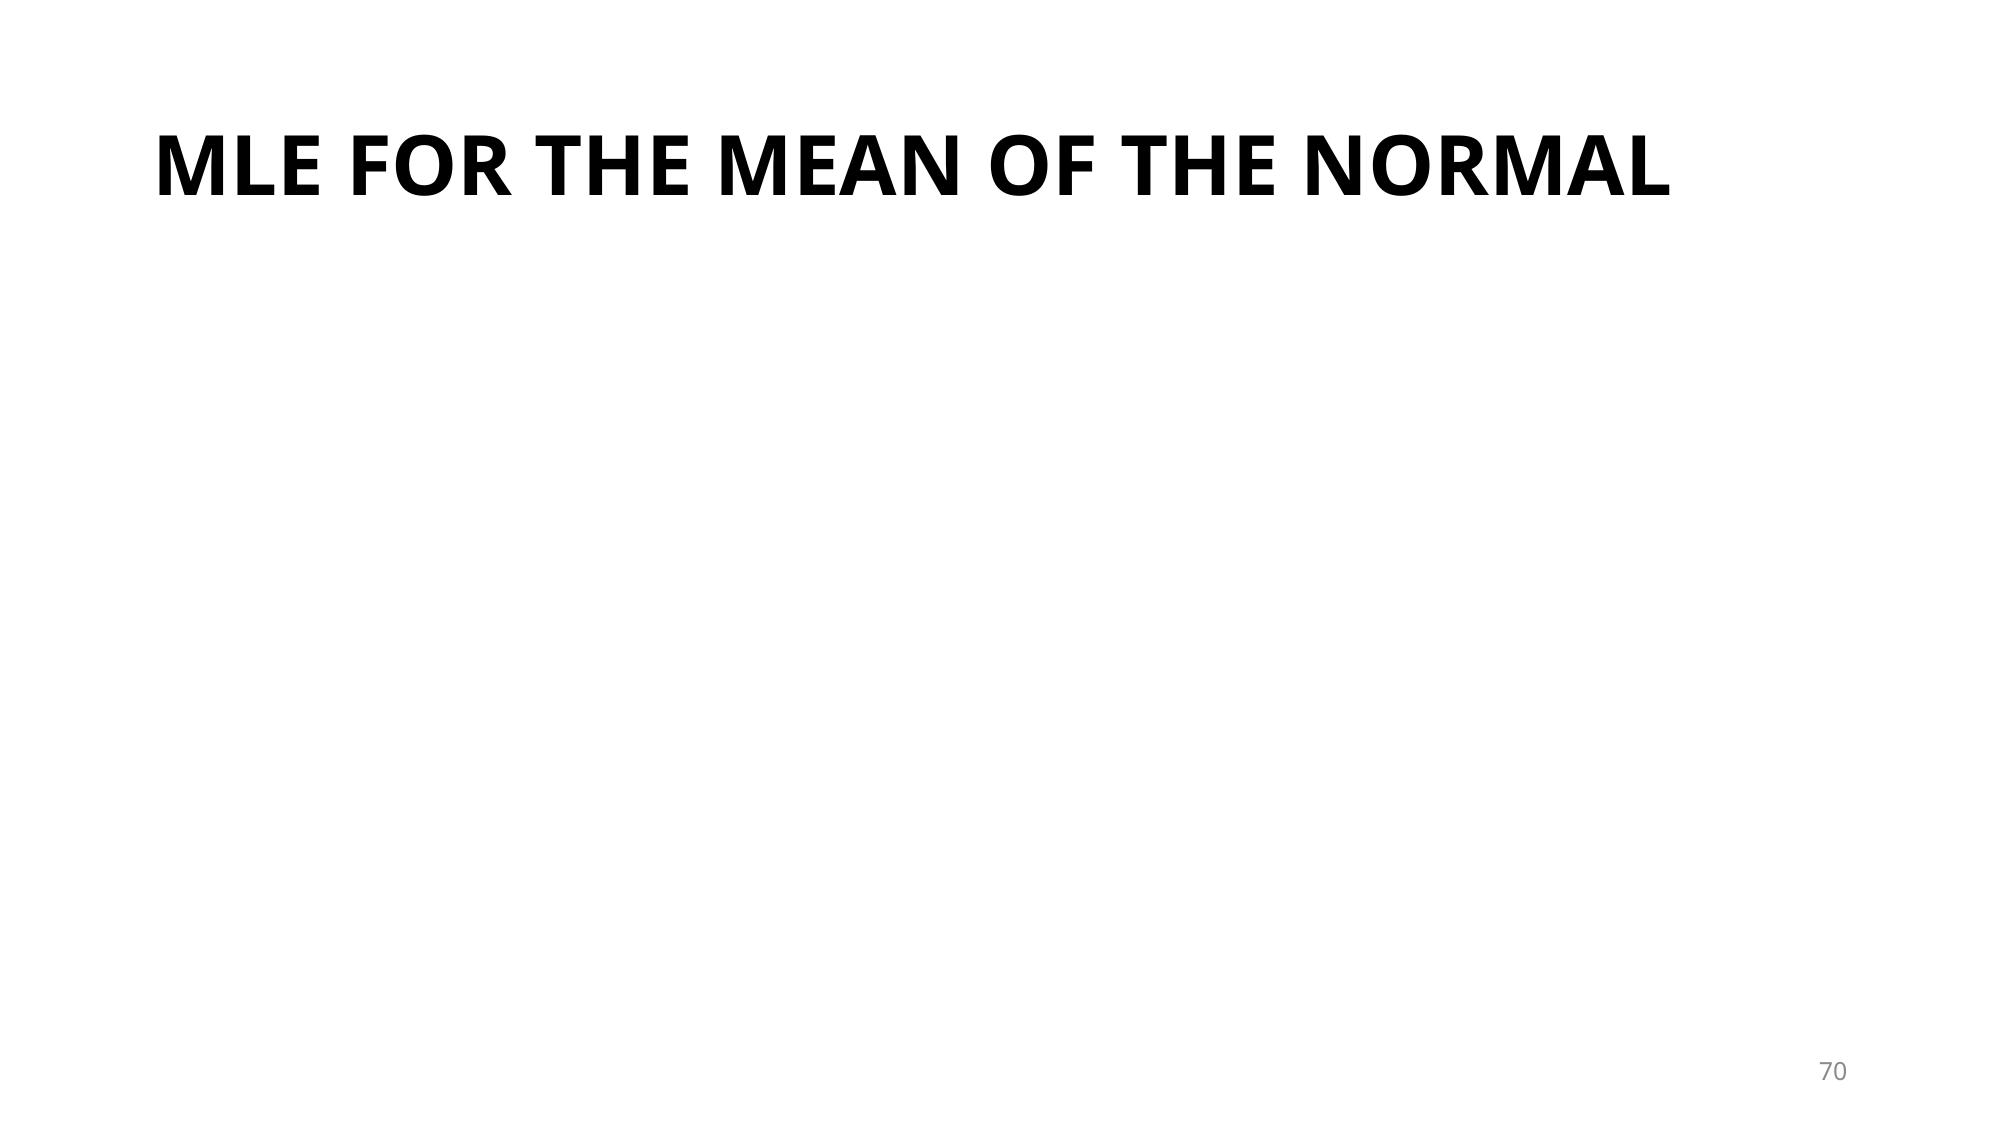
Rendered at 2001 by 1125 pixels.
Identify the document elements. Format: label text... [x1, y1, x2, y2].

title MLE FOR THE MEAN OF THE NORMAL [137, 59, 1863, 278]
slide_number 70 [1412, 1042, 1863, 1103]
